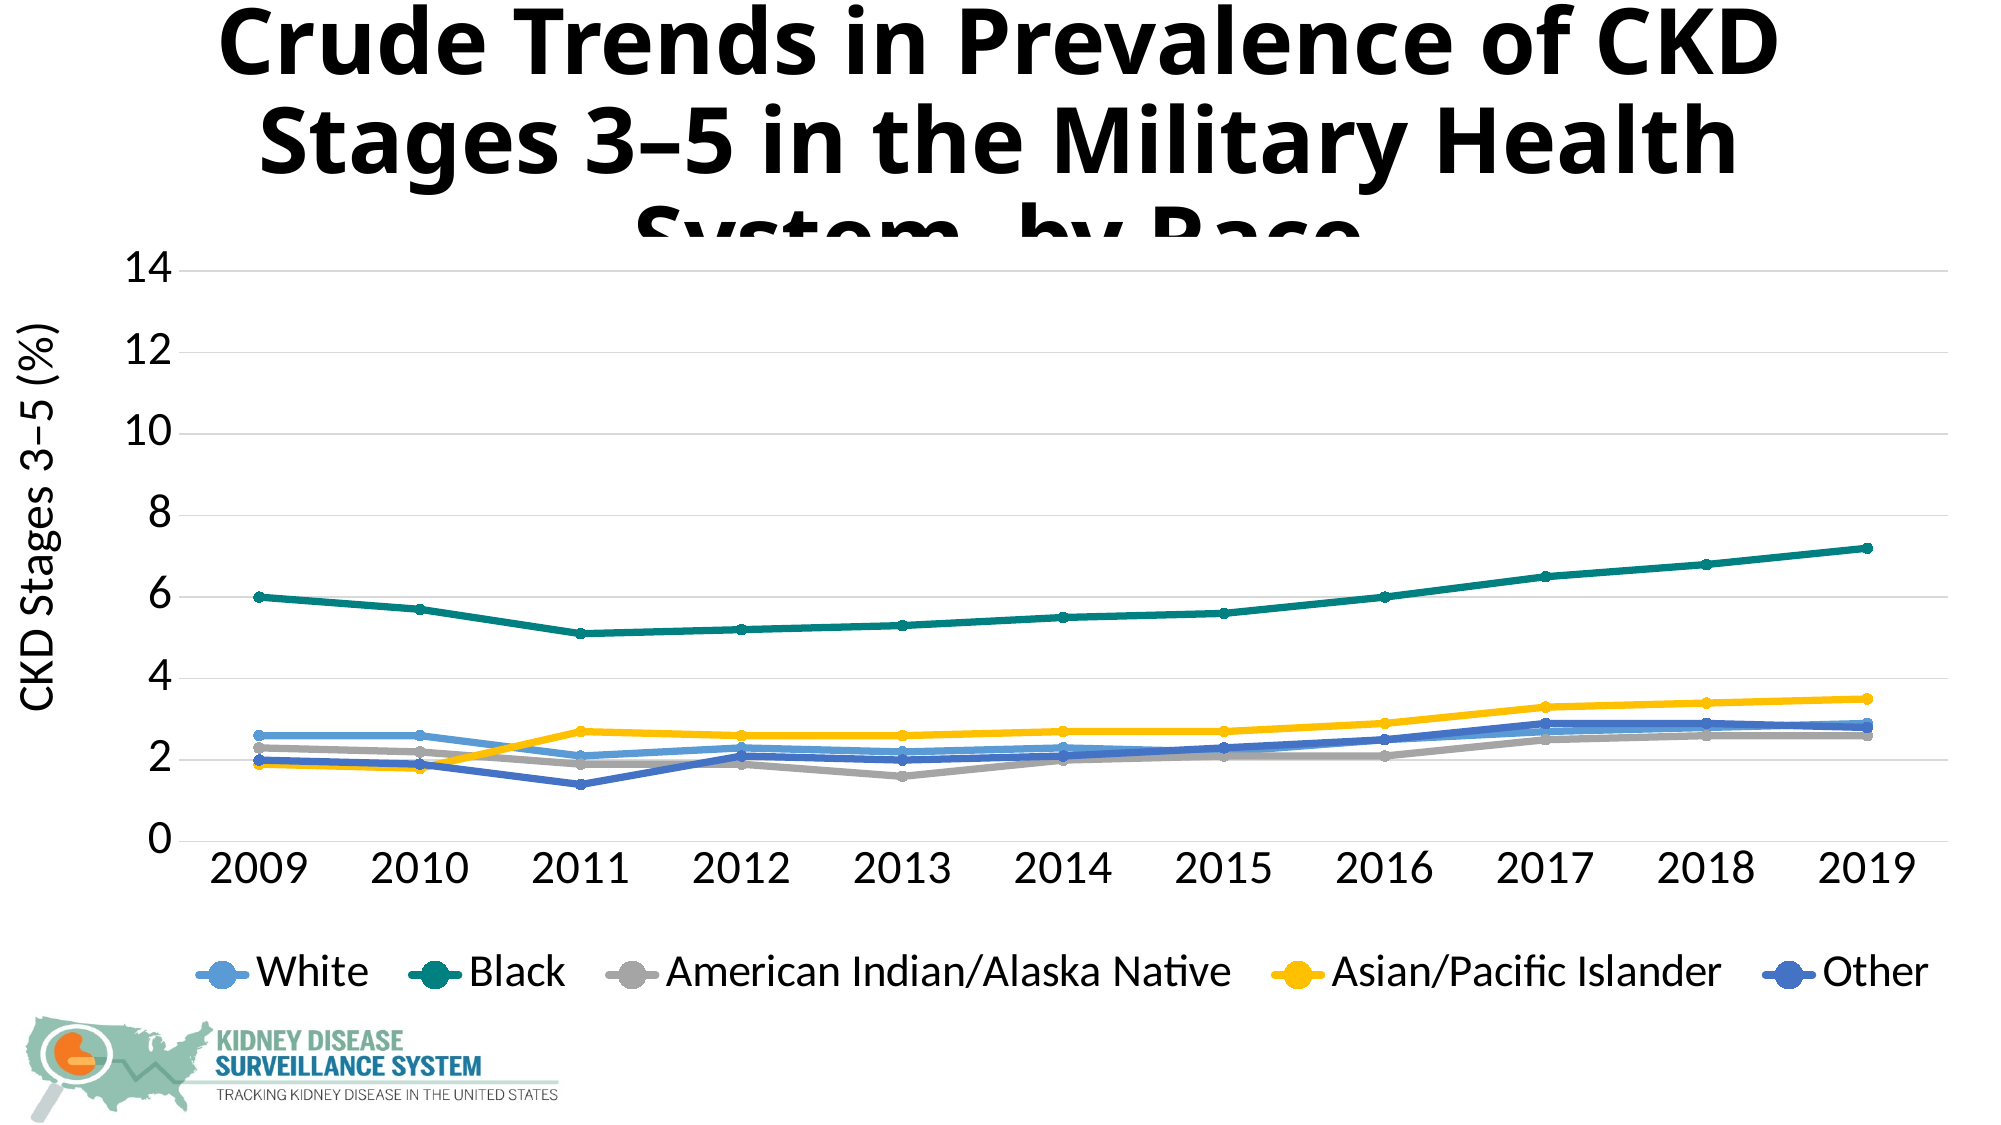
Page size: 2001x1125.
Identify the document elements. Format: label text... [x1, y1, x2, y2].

picture [22, 1013, 567, 1125]
title Crude Trends in Prevalence of CKD Stages 3–5 in the Military Health System, by Race [137, 35, 1863, 236]
chart [0, 236, 2000, 1013]
